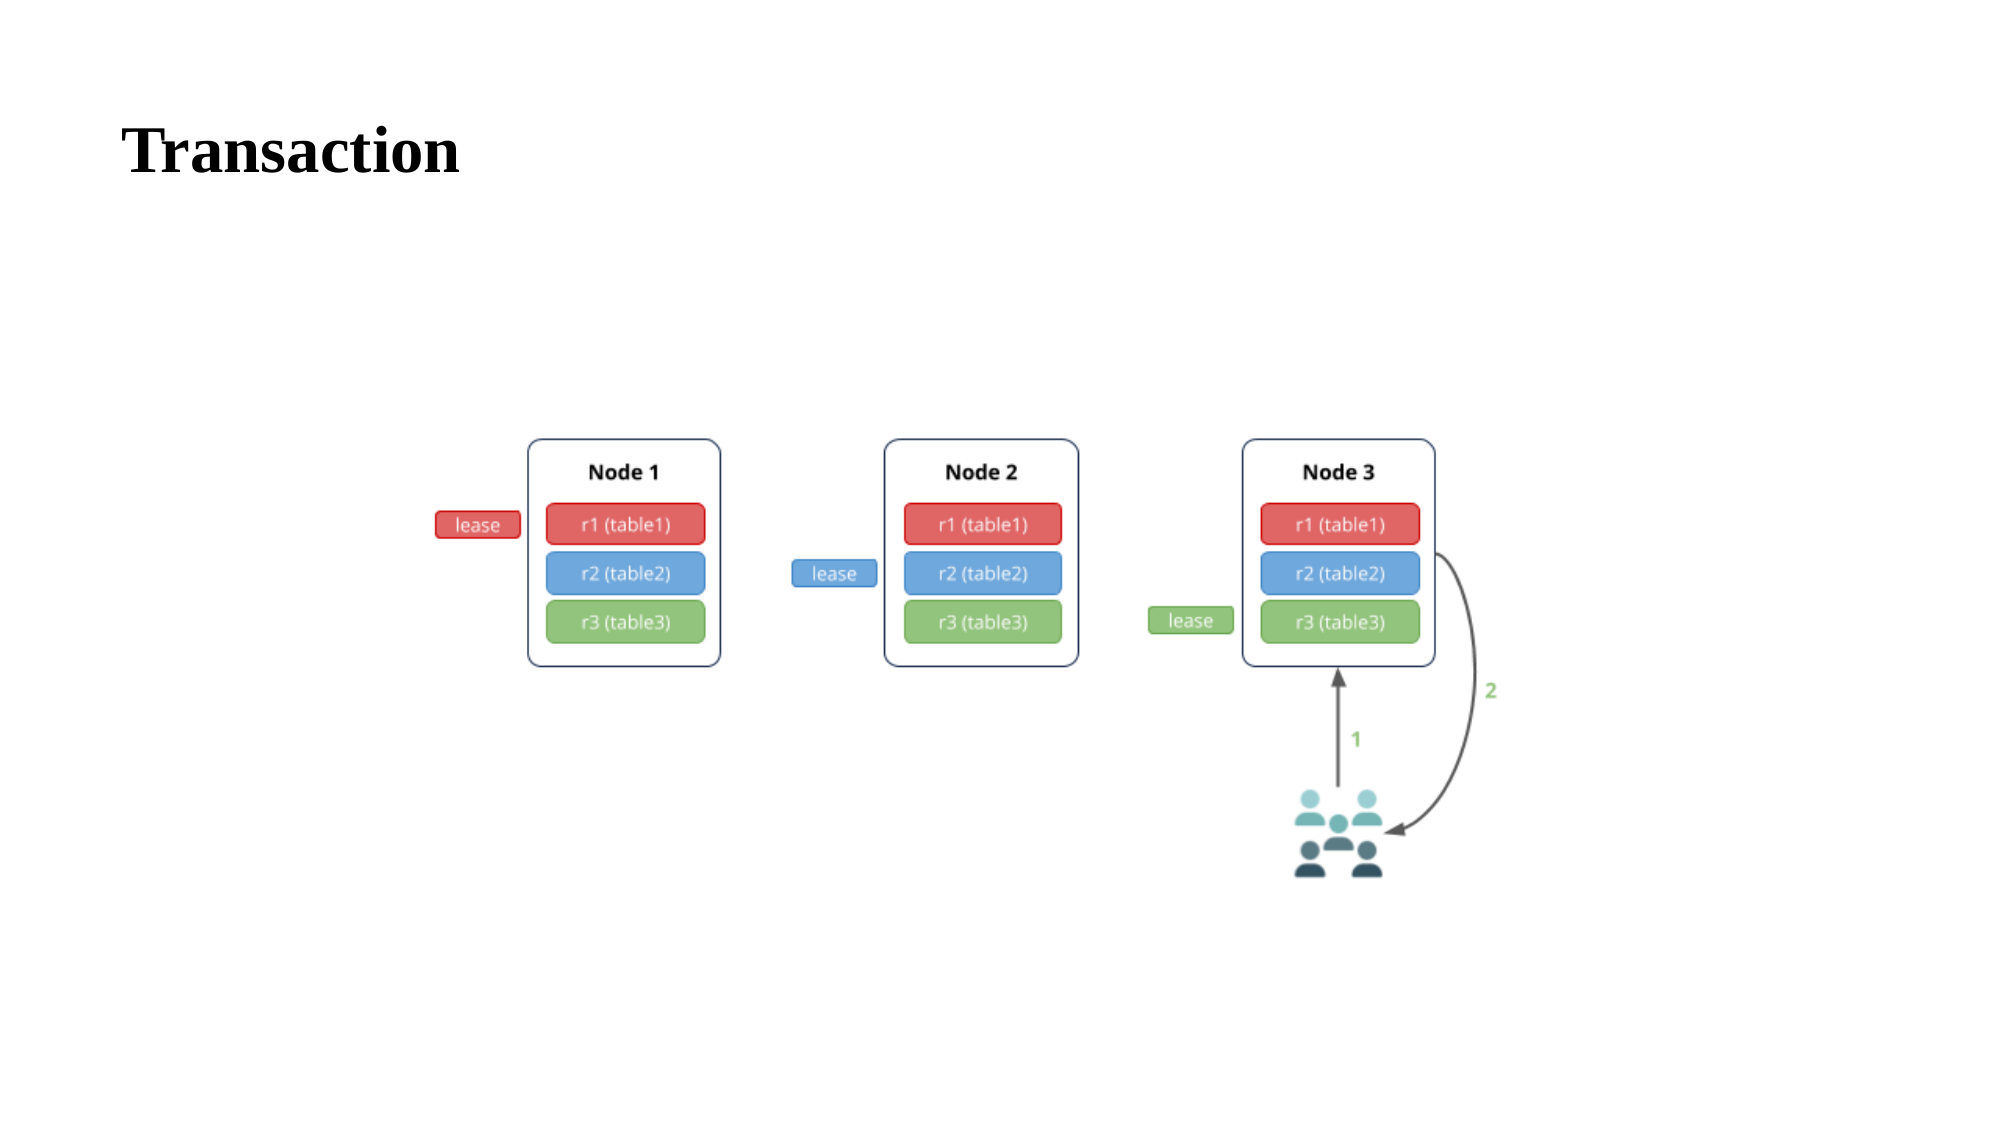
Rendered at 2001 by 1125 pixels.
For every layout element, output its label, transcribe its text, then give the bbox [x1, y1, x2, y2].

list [404, 409, 1533, 904]
title Transaction [106, 42, 1832, 260]
